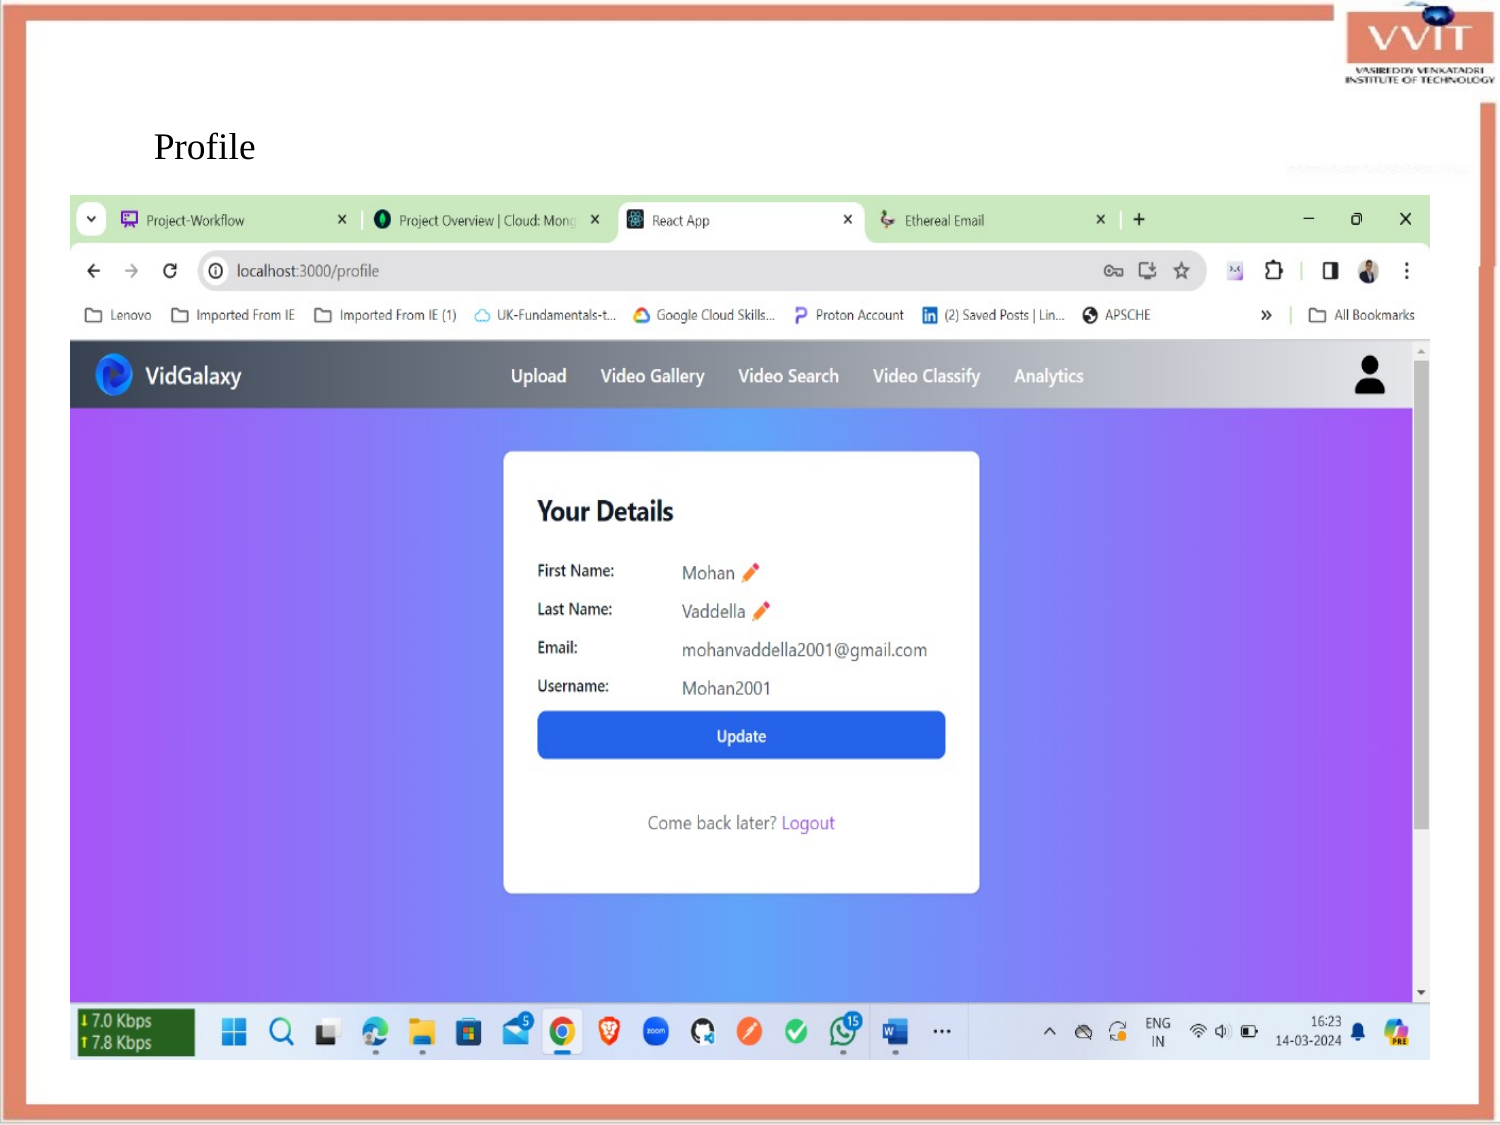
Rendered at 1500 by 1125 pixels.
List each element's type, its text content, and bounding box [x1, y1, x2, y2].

text_box Profile [138, 114, 889, 175]
picture [0, 0, 1500, 1125]
